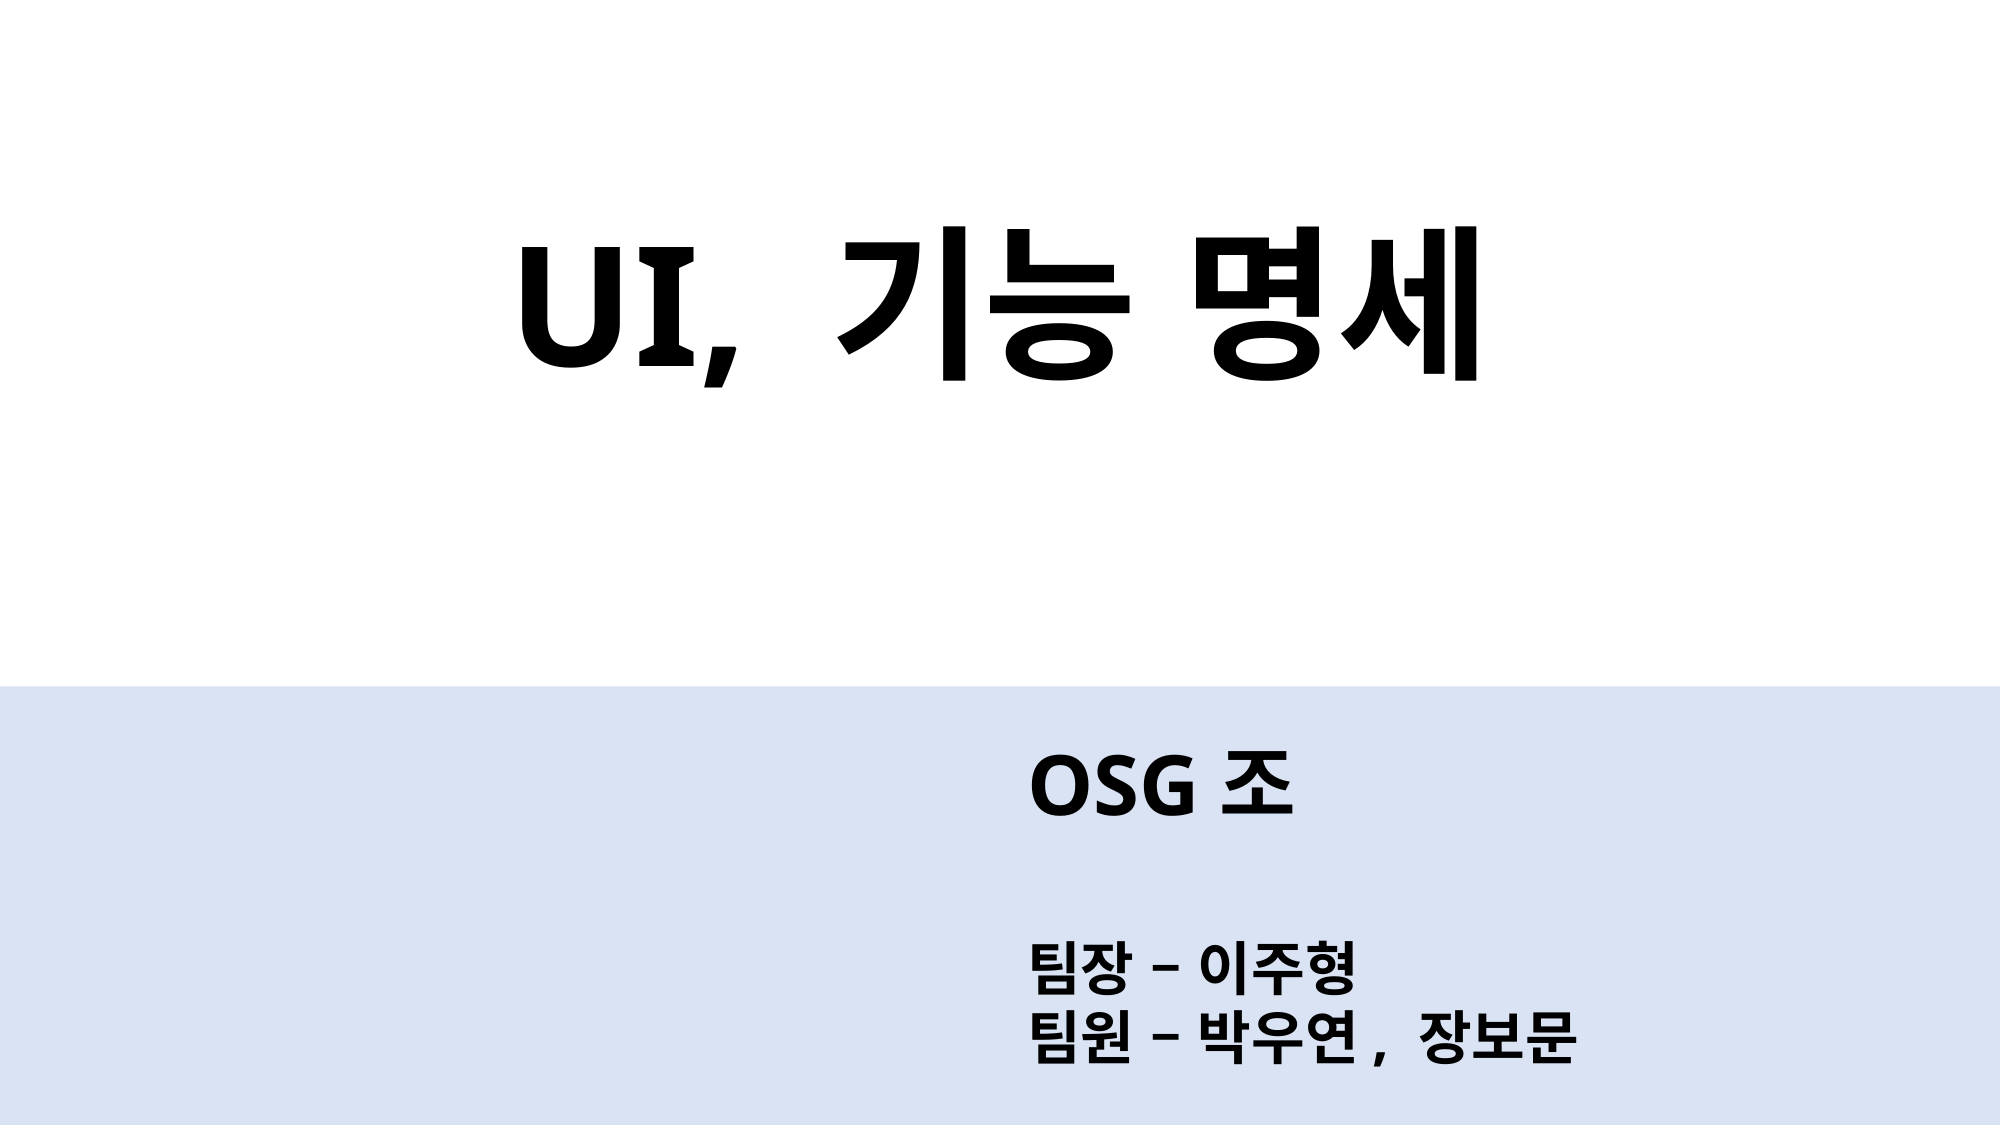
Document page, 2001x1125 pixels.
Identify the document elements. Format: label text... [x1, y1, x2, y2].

text_box OSG조 팀장 – 이주형 팀원 – 박우연, 장보문 [1012, 724, 2000, 1079]
text_box [0, 685, 2000, 1125]
text_box UI, 기능 명세 [362, 192, 1638, 408]
